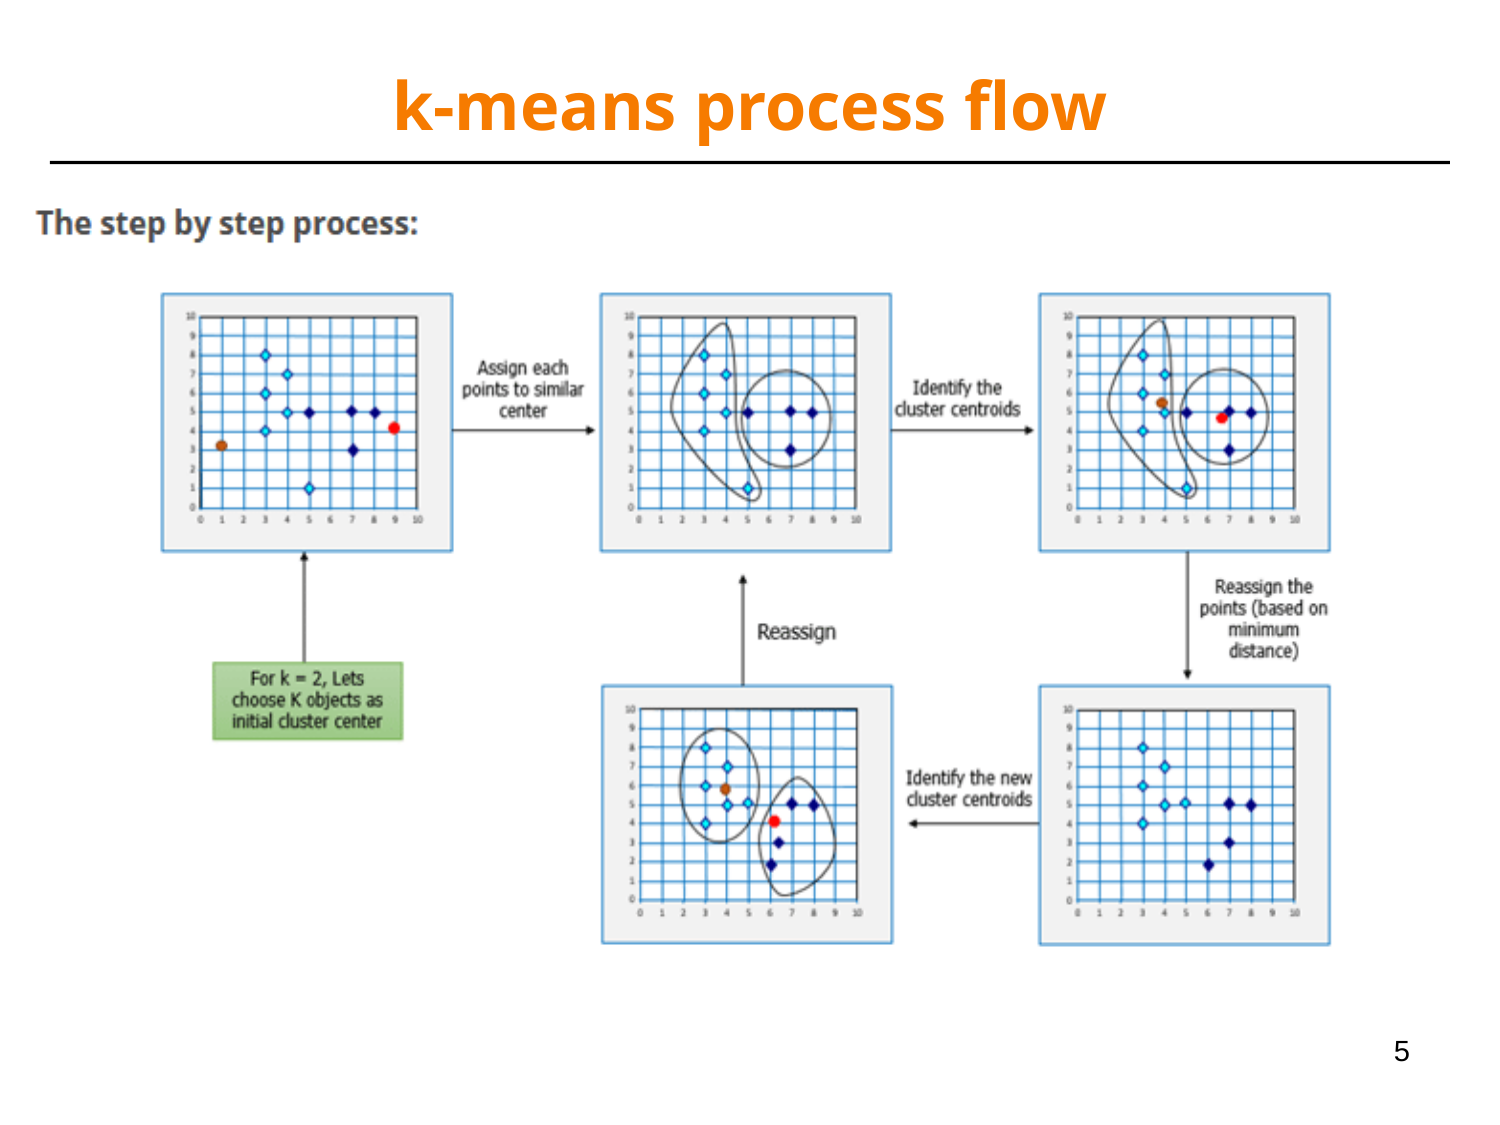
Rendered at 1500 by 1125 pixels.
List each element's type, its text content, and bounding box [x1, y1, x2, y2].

picture [0, 199, 1476, 976]
slide_number 5 [1074, 1024, 1426, 1103]
title k-means process flow [74, 44, 1426, 163]
